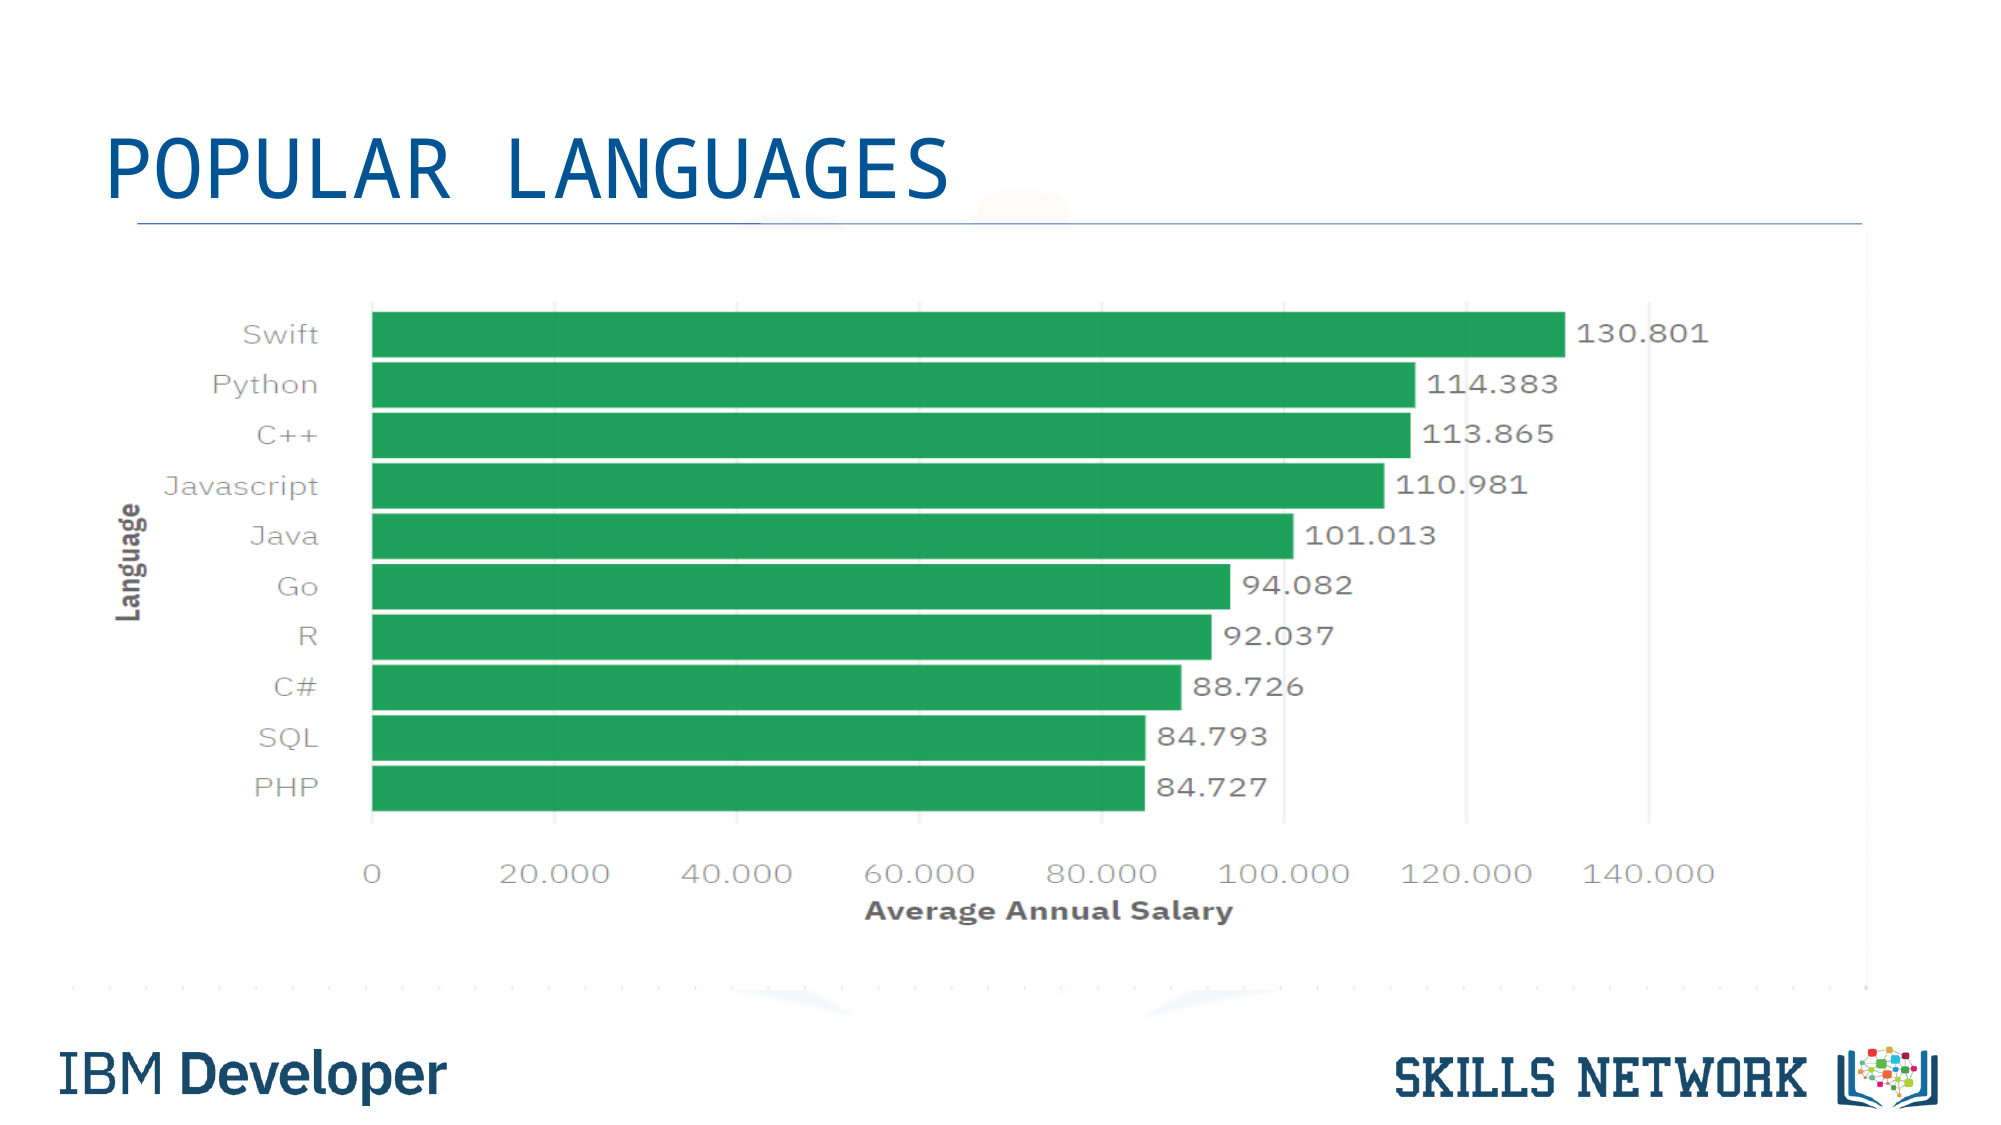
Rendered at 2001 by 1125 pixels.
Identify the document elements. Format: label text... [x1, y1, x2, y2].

title POPULAR LANGUAGES [88, 62, 1061, 229]
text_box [27, 229, 1868, 1039]
picture [1390, 1045, 1945, 1111]
picture [55, 1045, 459, 1108]
